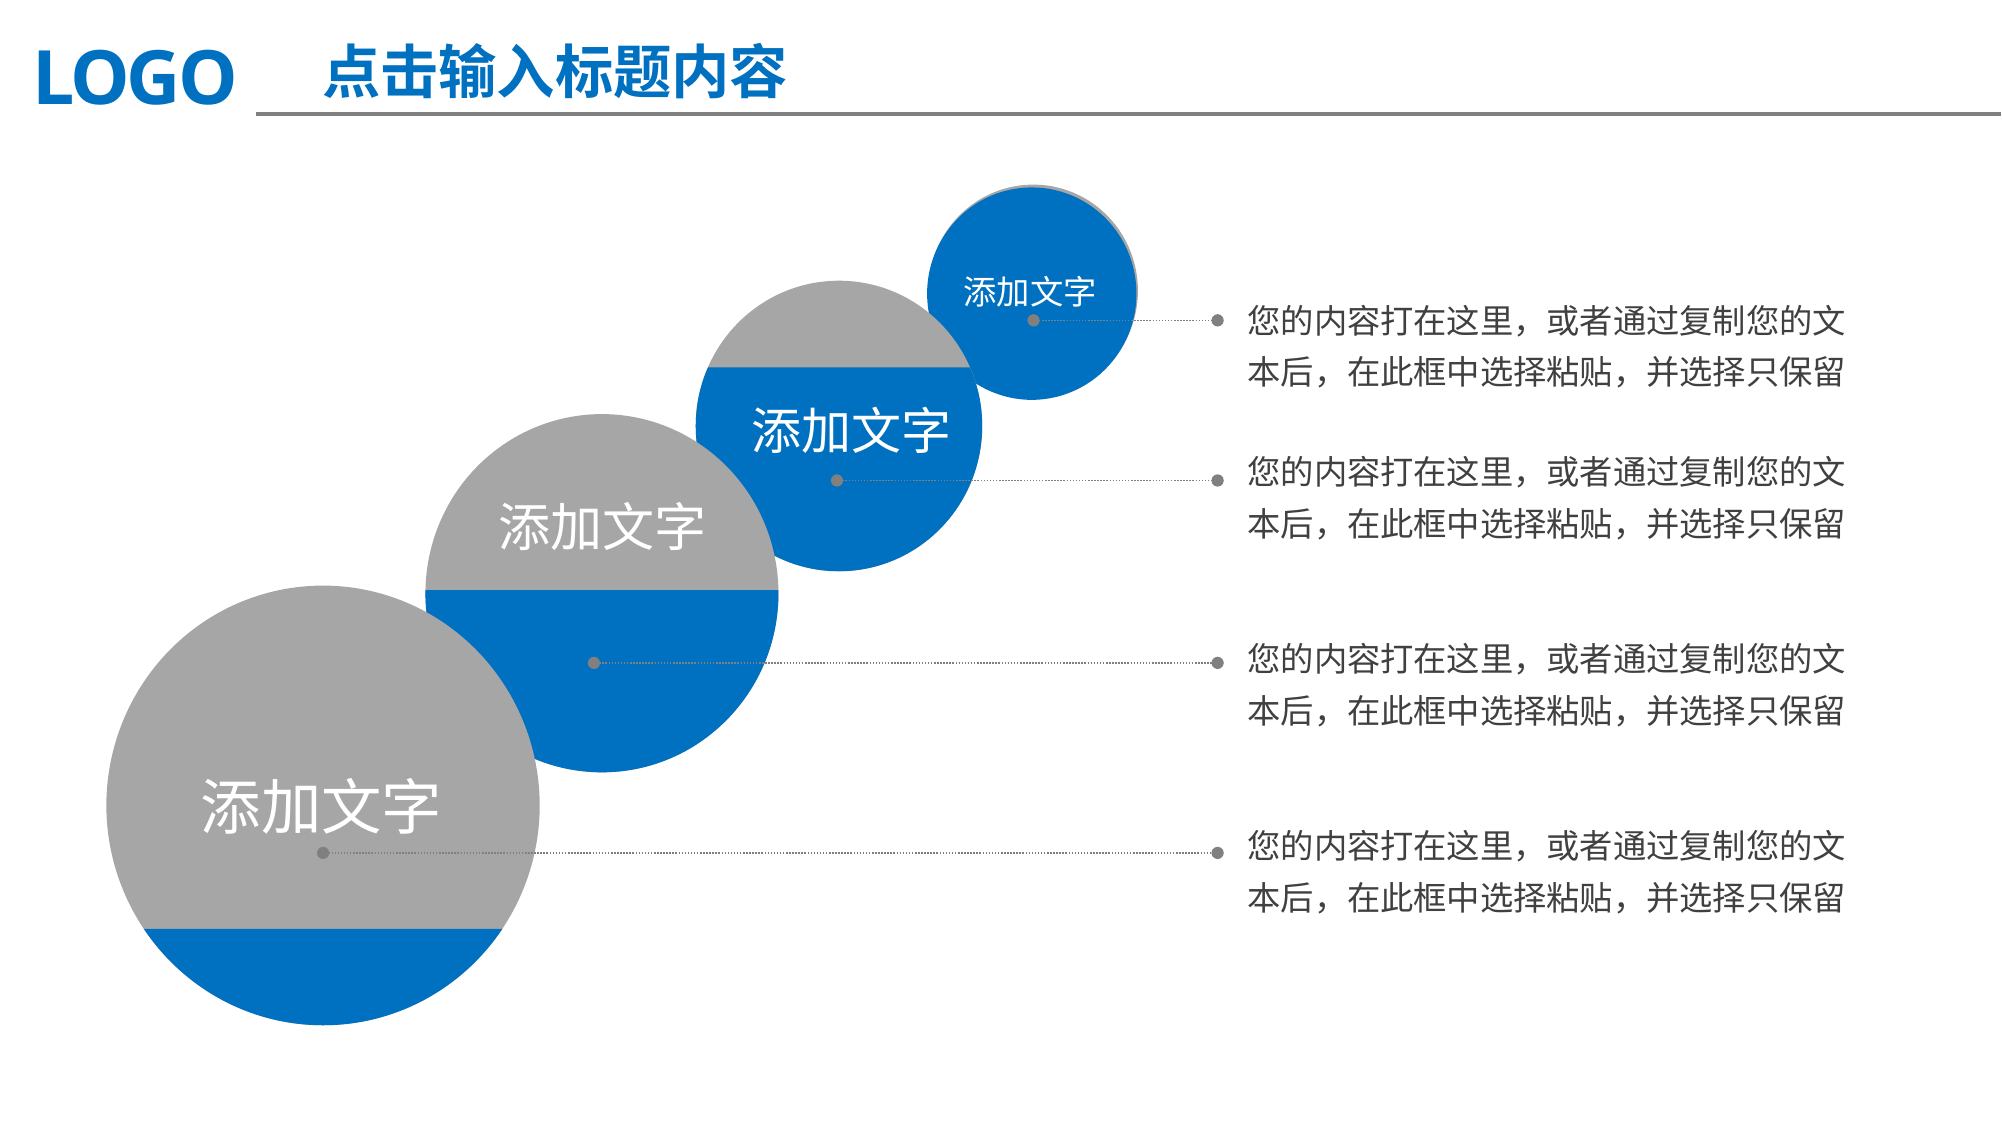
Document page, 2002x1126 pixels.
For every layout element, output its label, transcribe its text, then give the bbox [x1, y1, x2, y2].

text_box [951, 184, 1138, 316]
text_box [927, 187, 1137, 400]
text_box [425, 414, 779, 590]
text_box 您的内容打在这里，或者通过复制您的文本后，在此框中选择粘贴，并选择只保留 [1232, 618, 1896, 738]
text_box 添加文字 [948, 262, 1113, 319]
text_box 您的内容打在这里，或者通过复制您的文本后，在此框中选择粘贴，并选择只保留 [1232, 279, 1896, 400]
text_box 点击输入标题内容 [285, 27, 825, 113]
text_box 添加文字 [483, 486, 723, 565]
text_box 添加文字 [735, 391, 968, 467]
text_box [106, 585, 540, 928]
text_box [425, 590, 779, 773]
text_box 添加文字 [184, 761, 459, 850]
text_box [143, 928, 503, 1026]
text_box [708, 280, 970, 367]
text_box 您的内容打在这里，或者通过复制您的文本后，在此框中选择粘贴，并选择只保留 [1232, 431, 1896, 551]
text_box [695, 367, 983, 572]
text_box 您的内容打在这里，或者通过复制您的文本后，在此框中选择粘贴，并选择只保留 [1232, 805, 1896, 925]
